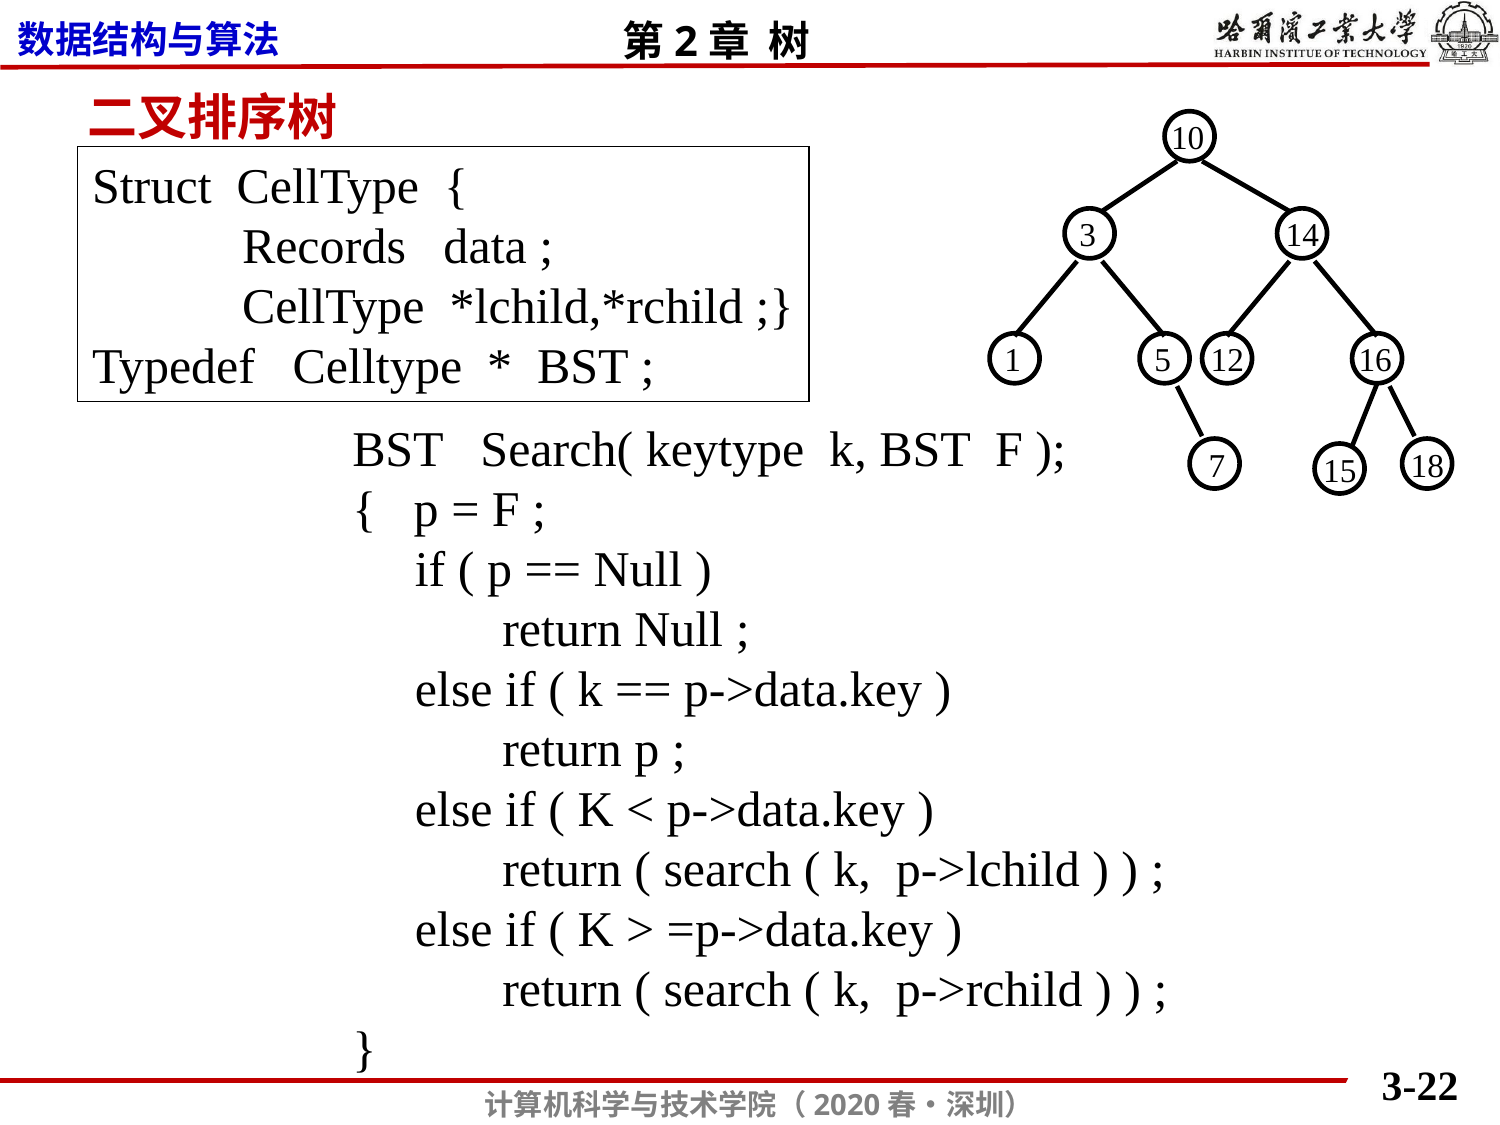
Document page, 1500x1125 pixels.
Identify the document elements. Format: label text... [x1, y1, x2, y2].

text_box Struct CellType { Records data ; CellType *lchild,*rchild ;} Typedef Celltype * BST ; [77, 146, 810, 402]
picture [1212, 1, 1500, 68]
text_box 二叉排序树 [72, 78, 927, 154]
text_box BST Search( keytype k, BST F ); { p = F ; if ( p == Null ) return Null ; else if ( k == p->data.key ) return p ; else if ( K < p->data.key ) return ( search ( k, p->lchild ) ) ; else if ( K > =p->data.key ) return ( search ( k, p->rchild ) ) ; } [337, 408, 1183, 1085]
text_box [989, 108, 1459, 497]
